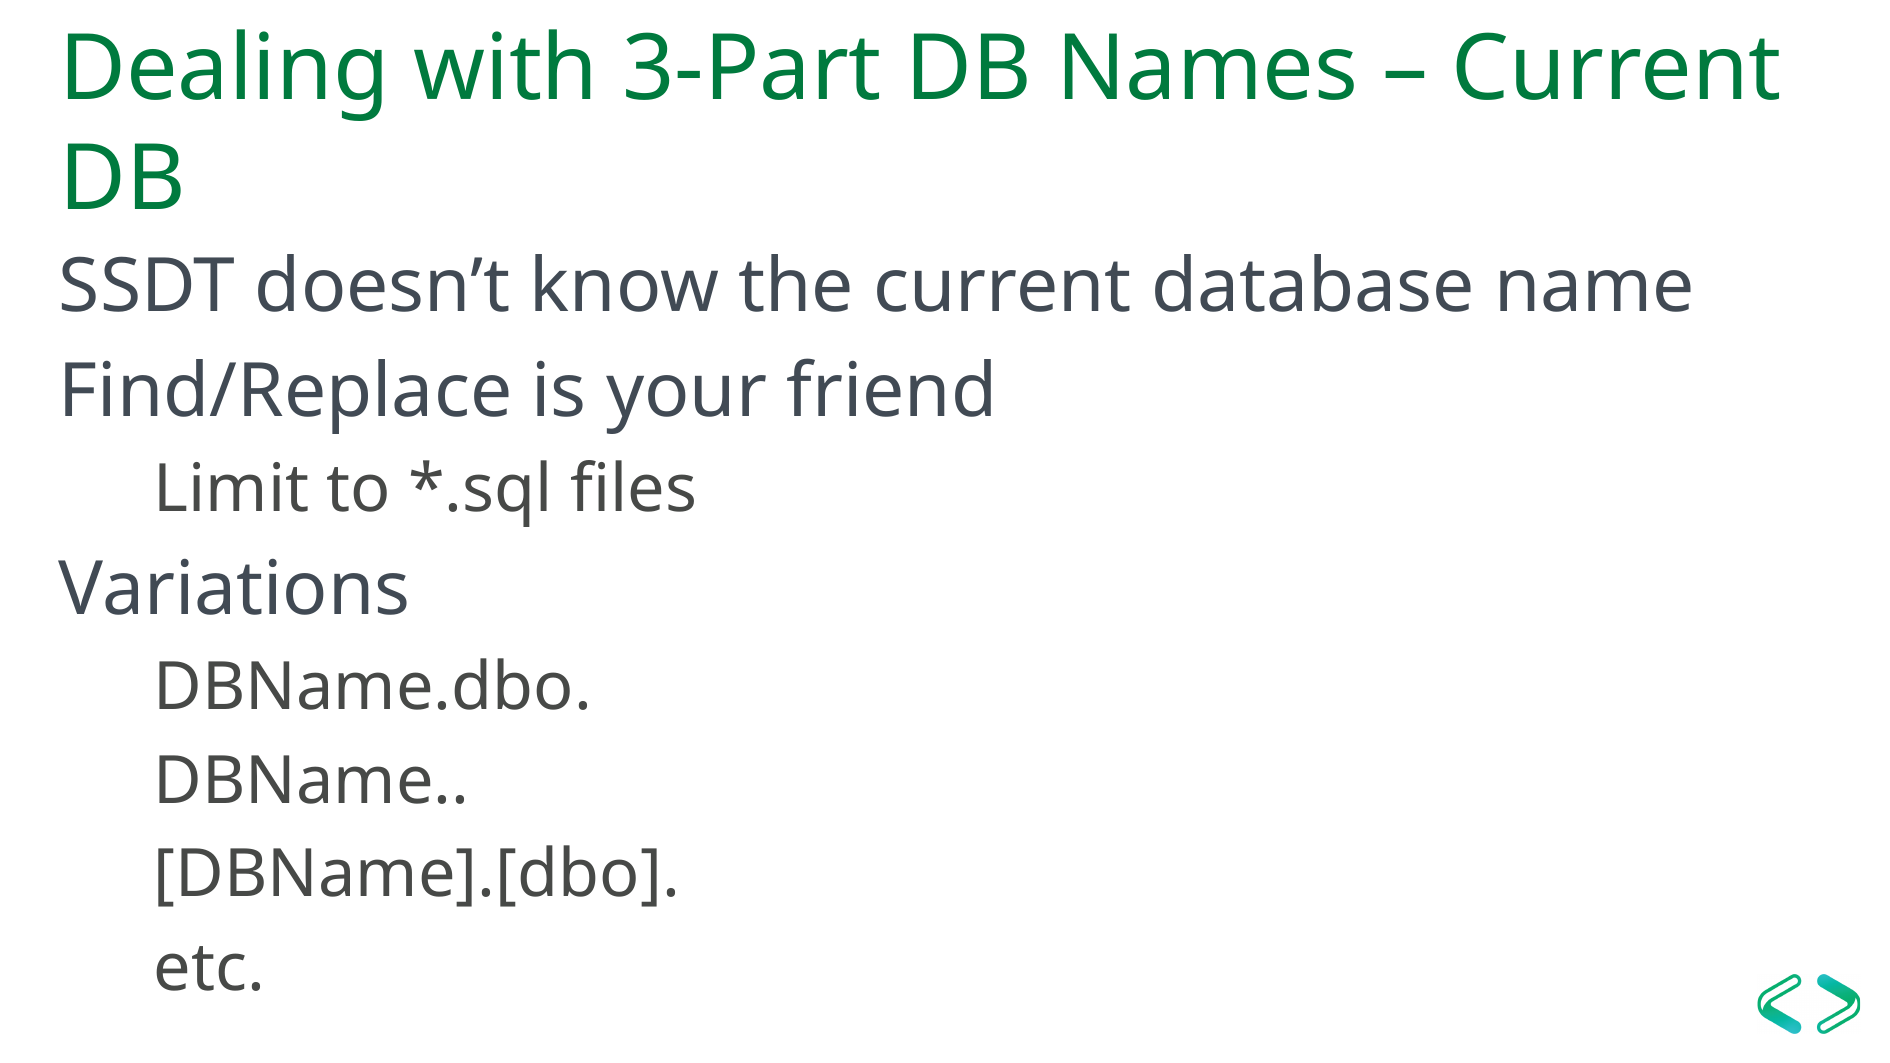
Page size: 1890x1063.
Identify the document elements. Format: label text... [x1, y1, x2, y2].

title Dealing with 3-Part DB Names – Current DB [59, 59, 1831, 178]
list SSDT doesn’t know the current database name Find/Replace is your friend Limit to *.sql files Variations DBName.dbo. DBName.. [DBName].[dbo]. etc. [59, 236, 1831, 1004]
